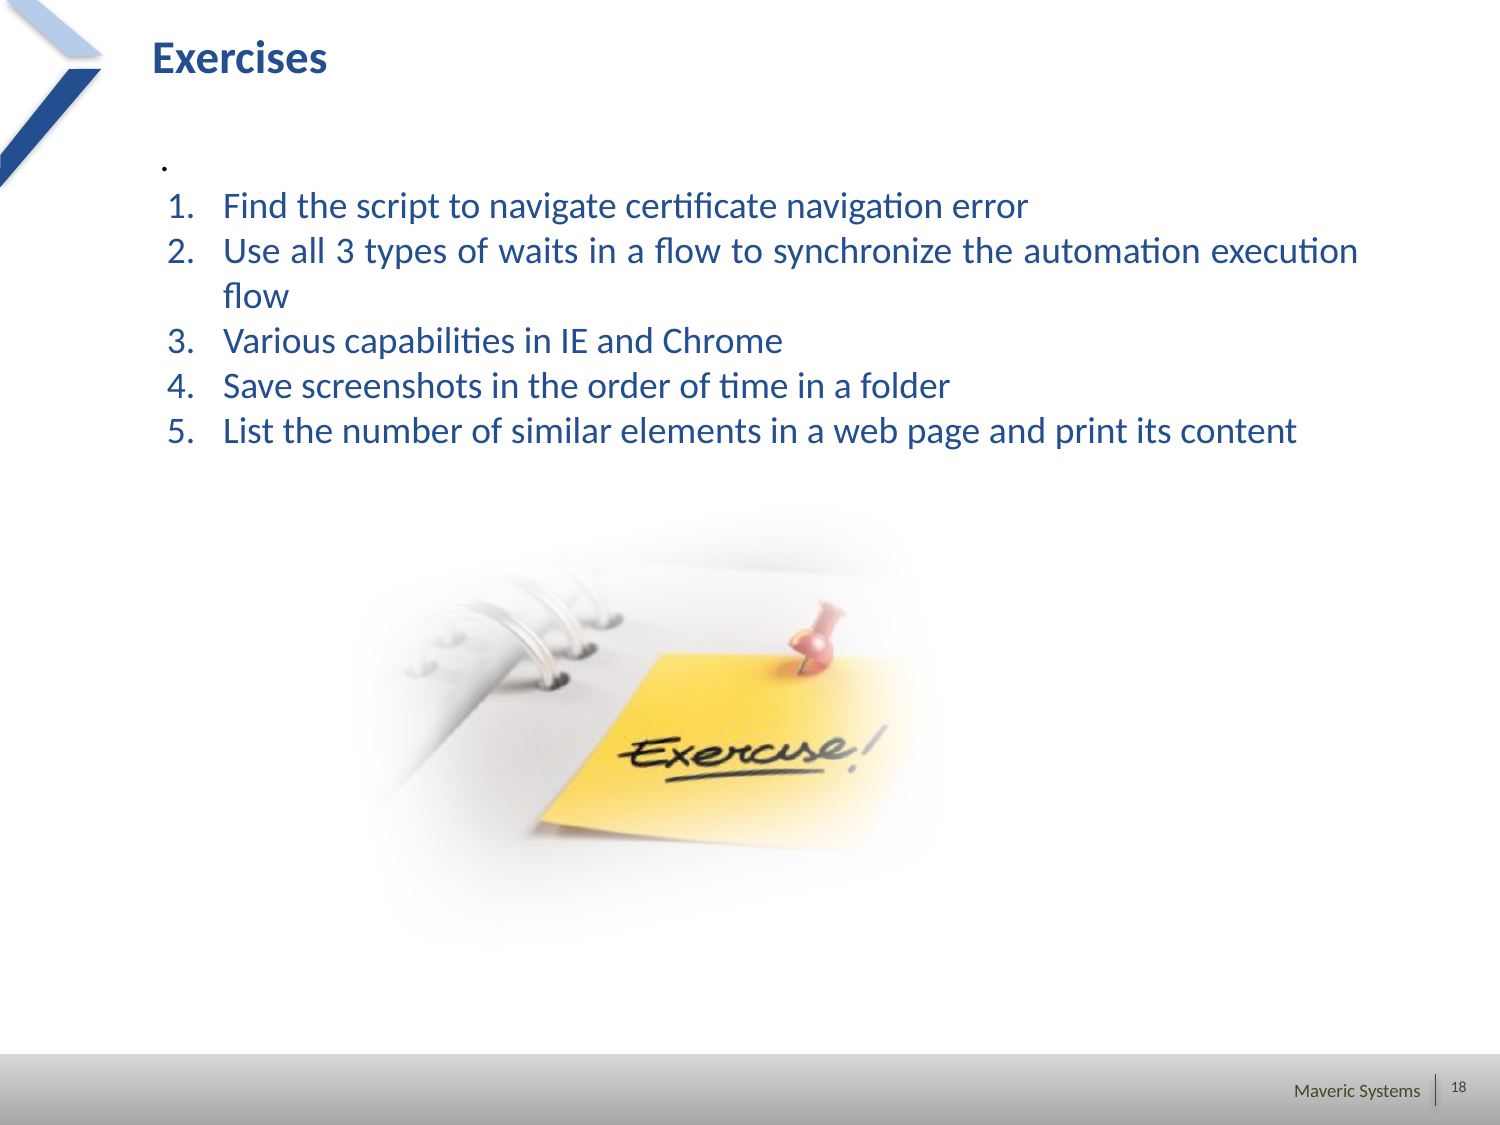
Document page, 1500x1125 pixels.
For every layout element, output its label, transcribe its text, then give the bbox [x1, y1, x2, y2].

title Exercises [152, 27, 1468, 98]
picture [331, 510, 965, 945]
text_box [68, 120, 1500, 271]
text_box . [145, 127, 1227, 187]
text_box Find the script to navigate certificate navigation error Use all 3 types of waits in a flow to synchronize the automation execution flow Various capabilities in IE and Chrome Save screenshots in the order of time in a folder List the number of similar elements in a web page and print its content [152, 174, 1375, 459]
